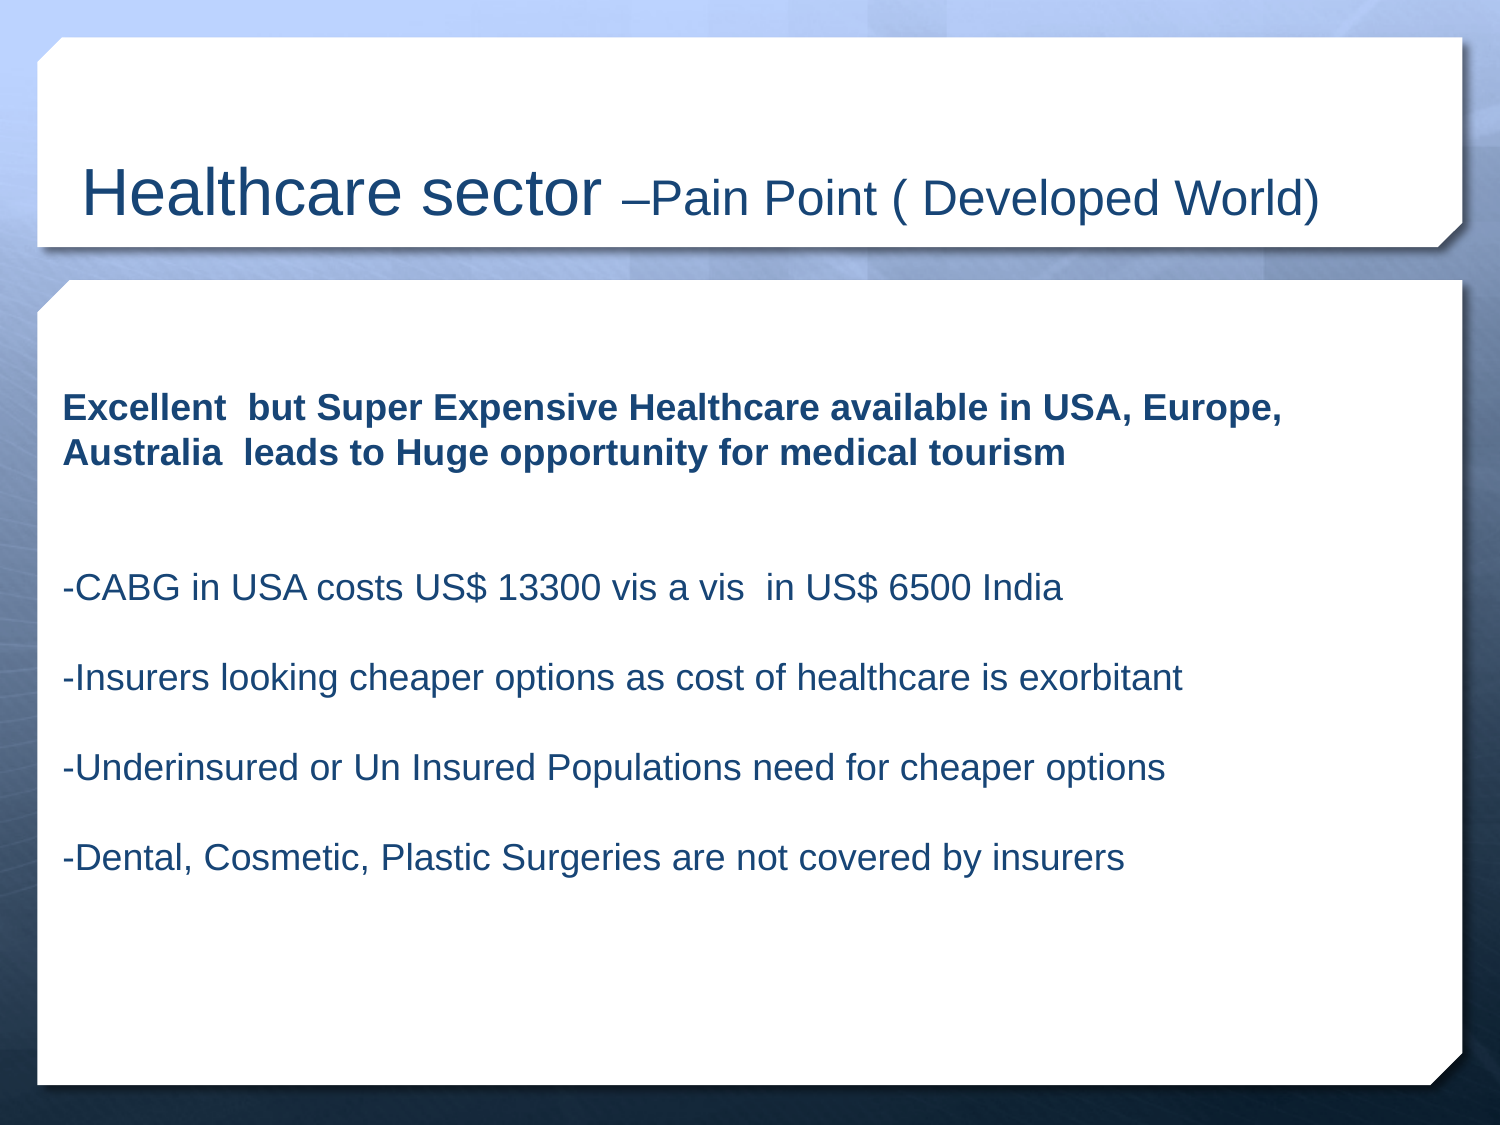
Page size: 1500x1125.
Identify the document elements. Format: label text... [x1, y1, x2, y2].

text_box Excellent but Super Expensive Healthcare available in USA, Europe, Australia leads to Huge opportunity for medical tourism -CABG in USA costs US$ 13300 vis a vis in US$ 6500 India -Insurers looking cheaper options as cost of healthcare is exorbitant -Underinsured or Un Insured Populations need for cheaper options -Dental, Cosmetic, Plastic Surgeries are not covered by insurers [47, 285, 1372, 1125]
title Healthcare sector –Pain Point ( Developed World) [47, 48, 1372, 236]
